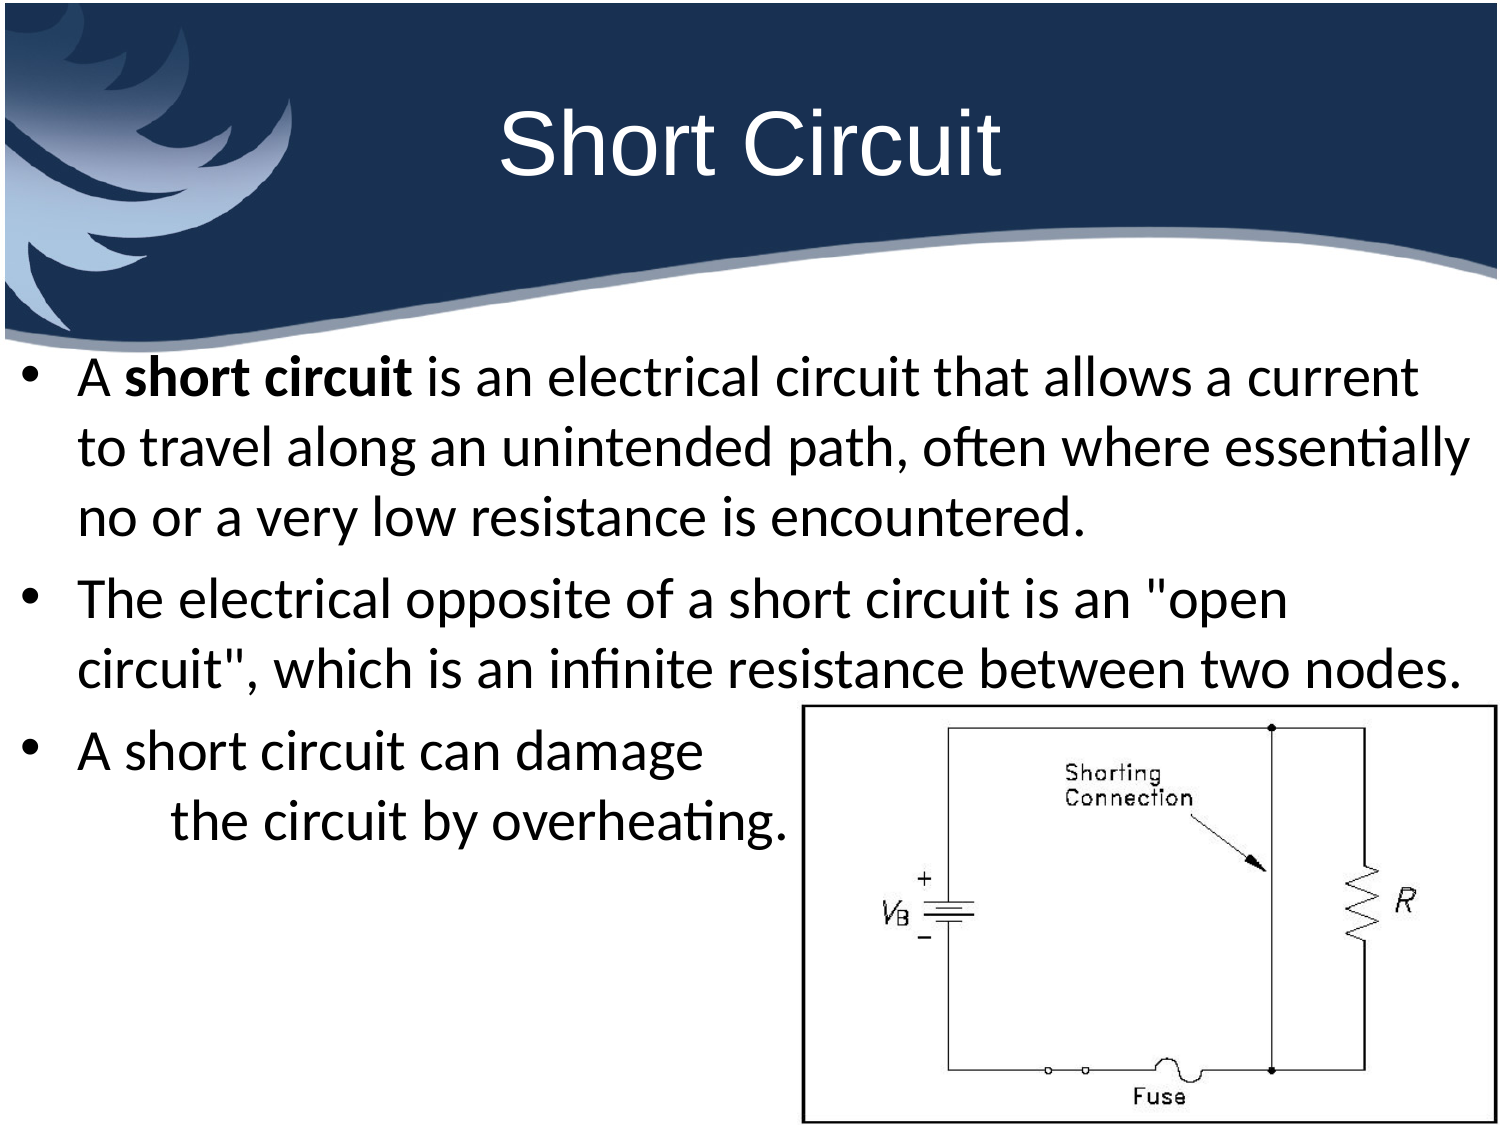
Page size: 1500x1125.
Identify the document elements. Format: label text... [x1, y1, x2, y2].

title Short Circuit [74, 44, 1426, 233]
picture [0, 0, 1500, 1125]
list A short circuit is an electrical circuit that allows a current to travel along an unintended path, often where essentially no or a very low resistance is encountered. The electrical opposite of a short circuit is an "open circuit", which is an infinite resistance between two nodes. A short circuit can damage the circuit by overheating. [5, 330, 1495, 1118]
